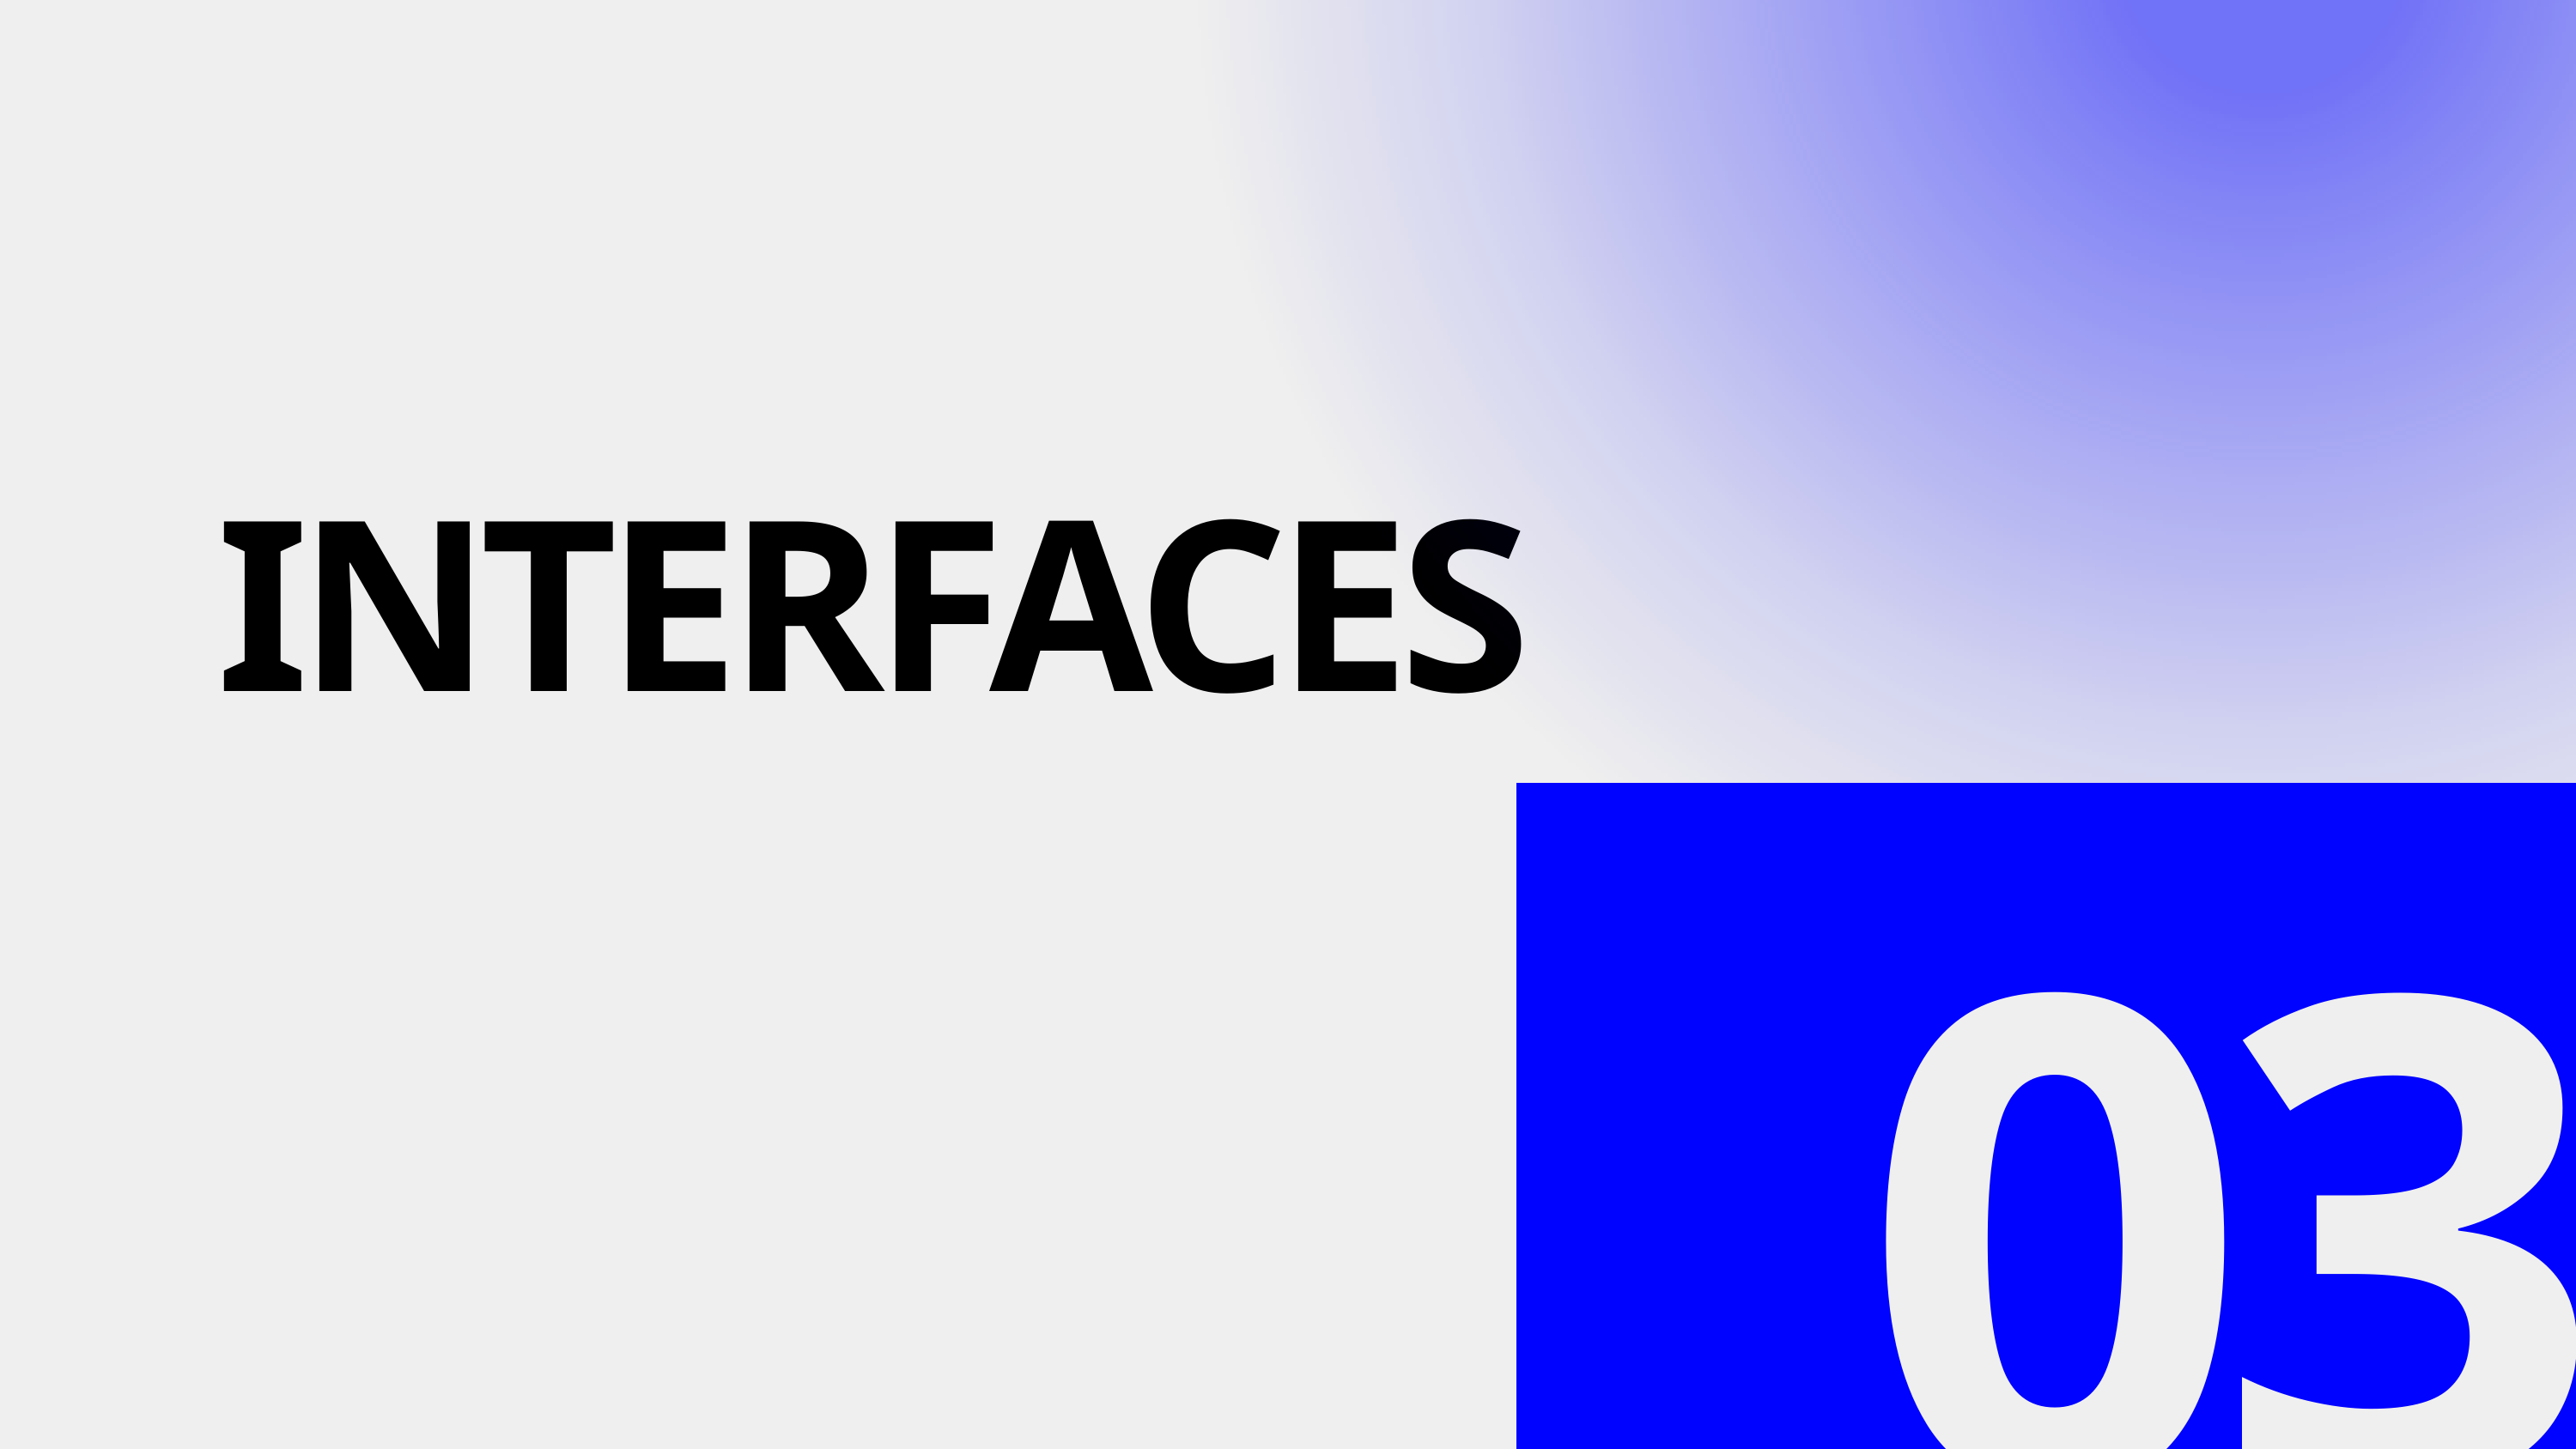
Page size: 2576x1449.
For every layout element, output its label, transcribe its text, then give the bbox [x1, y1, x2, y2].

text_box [1516, 782, 2576, 1449]
text_box INTERFACES [216, 508, 1194, 739]
text_box [1194, 0, 2576, 1020]
